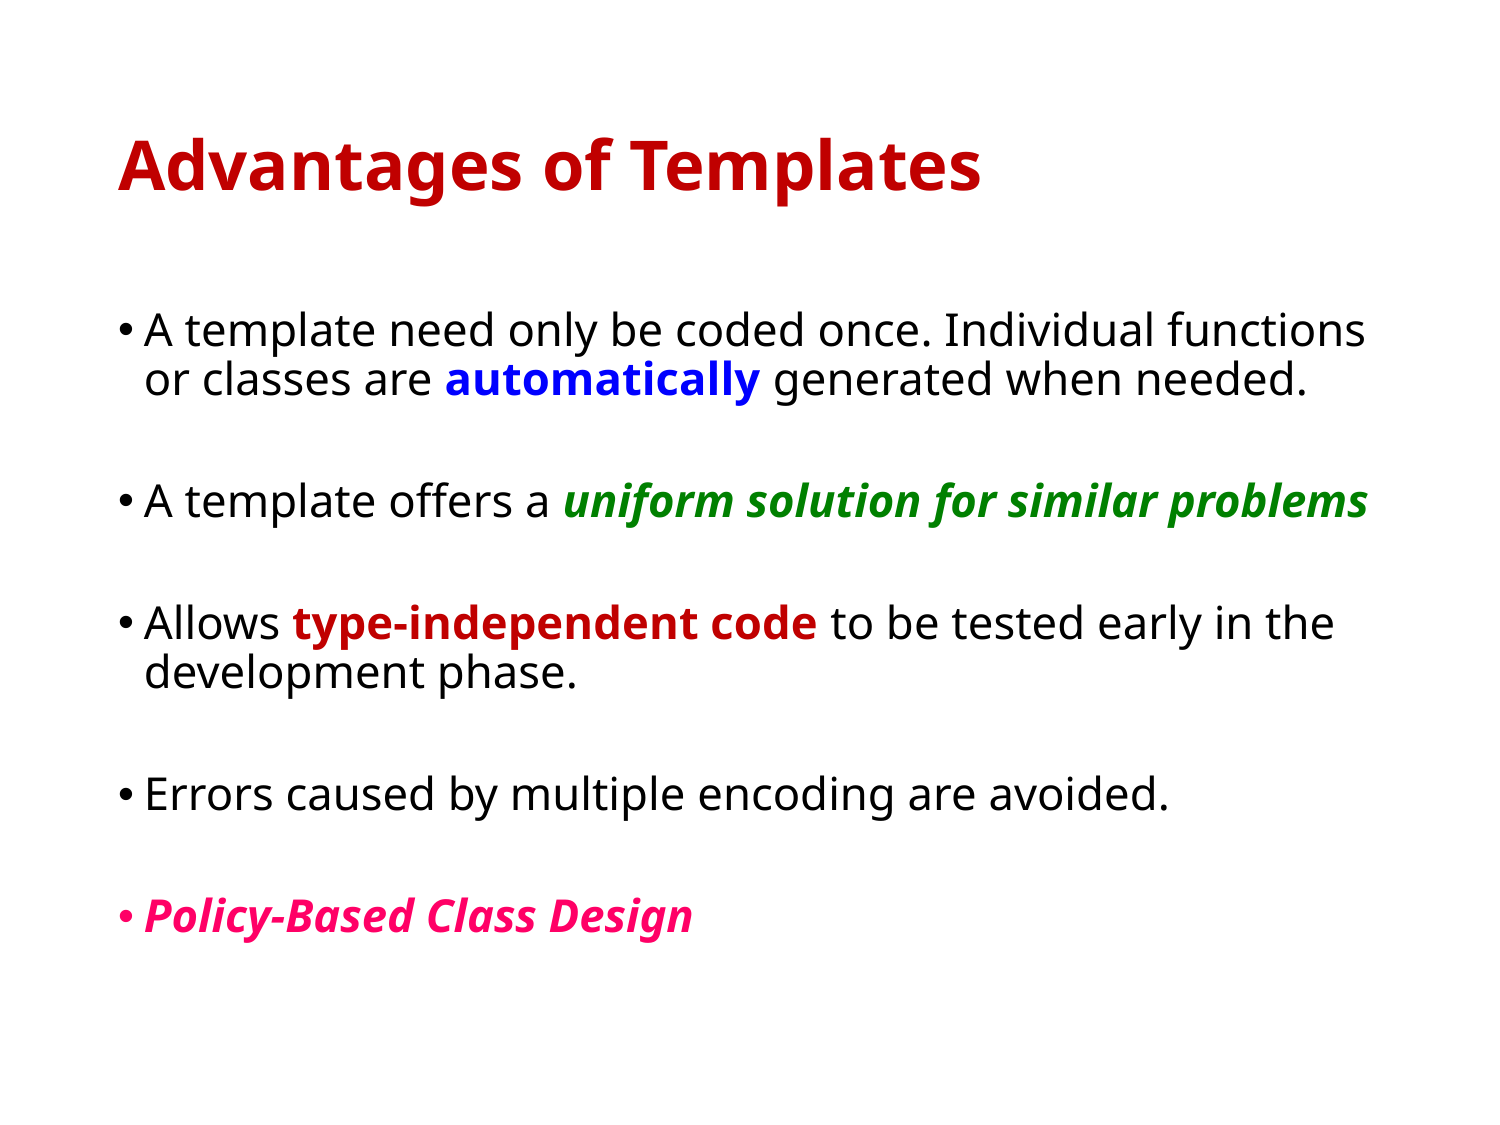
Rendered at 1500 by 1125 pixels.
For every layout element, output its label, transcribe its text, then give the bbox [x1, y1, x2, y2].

title Advantages of Templates [103, 59, 1397, 278]
list A template need only be coded once. Individual functions or classes are automatically generated when needed. A template offers a uniform solution for similar problems Allows type-independent code to be tested early in the development phase. Errors caused by multiple encoding are avoided. Policy-Based Class Design [103, 299, 1397, 1014]
